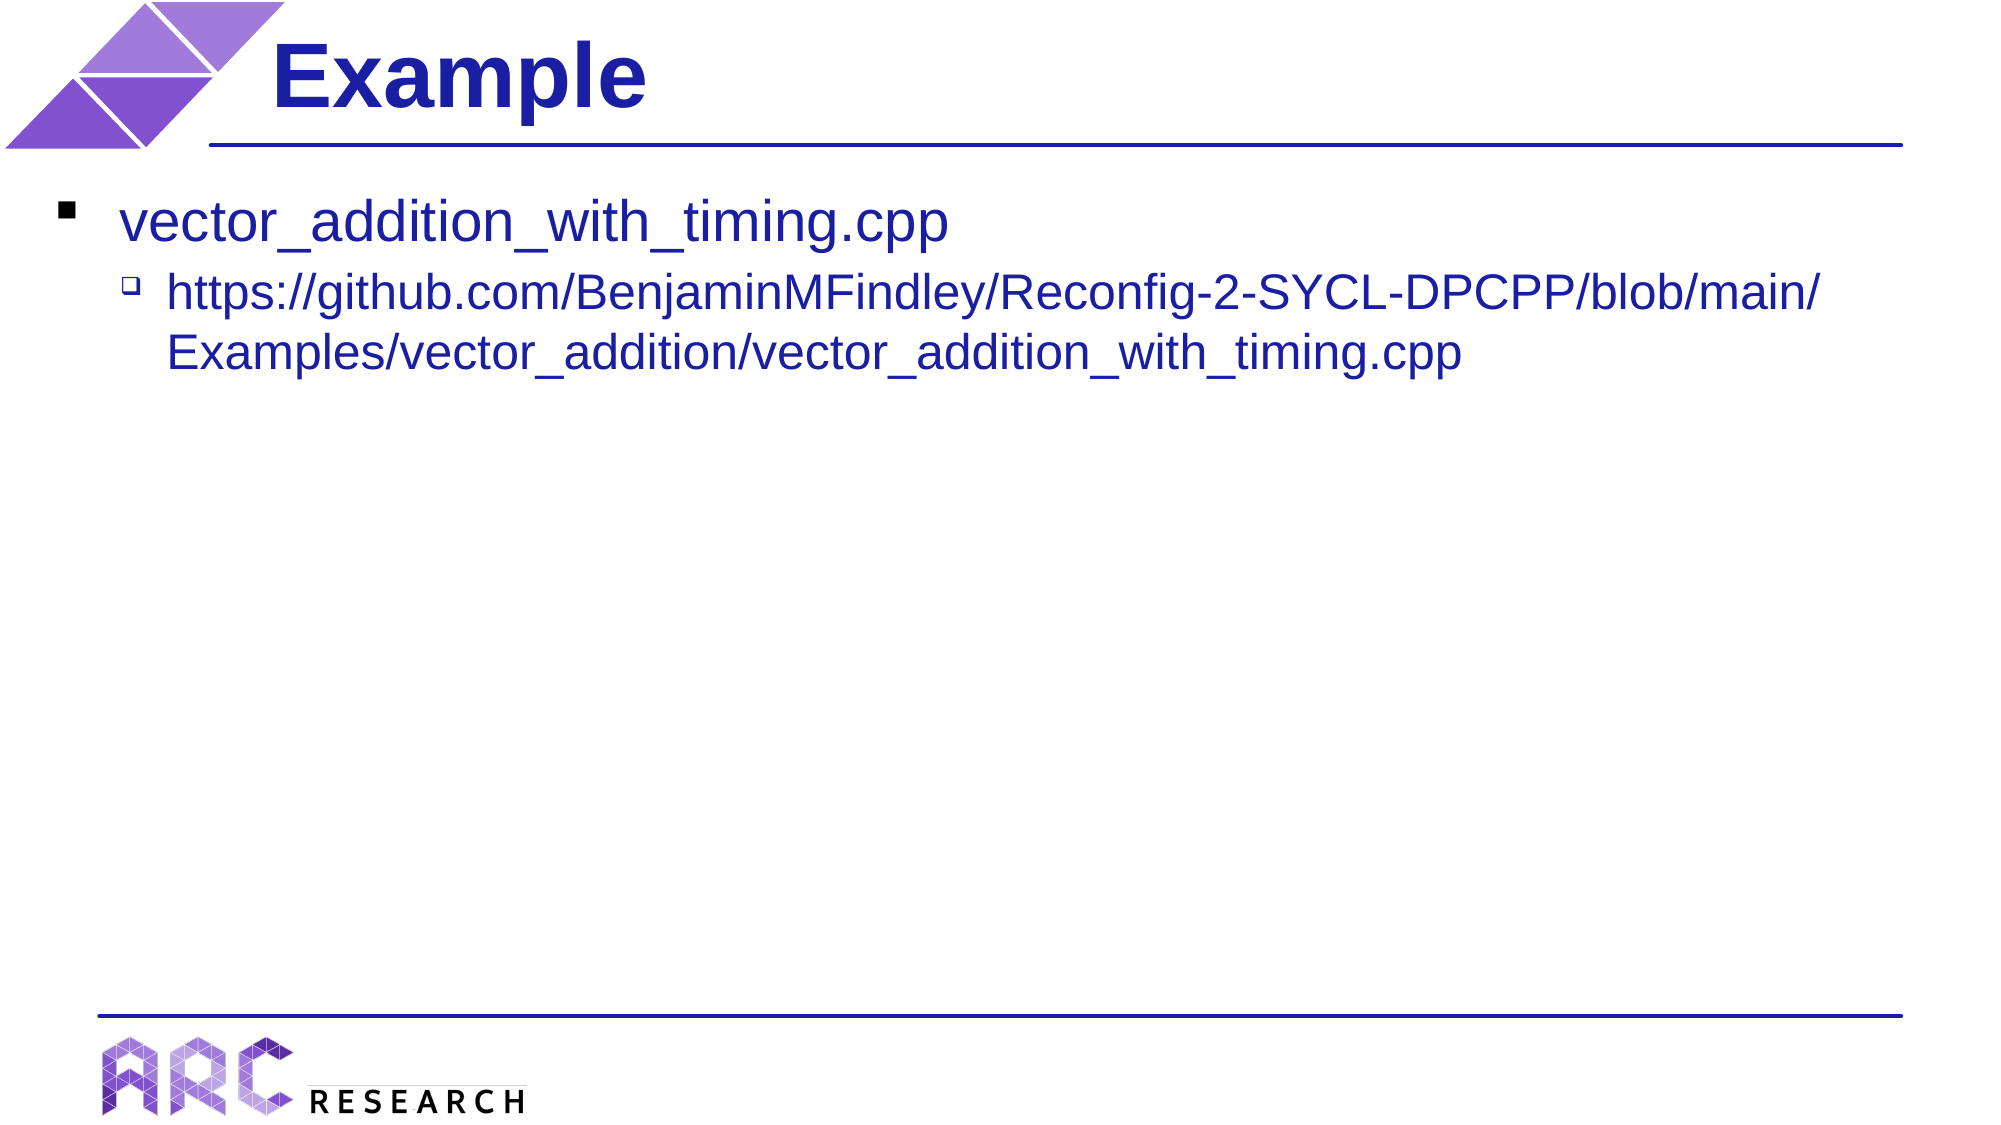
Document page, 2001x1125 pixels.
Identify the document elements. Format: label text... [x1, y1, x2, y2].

picture [99, 1036, 296, 1119]
text_box vector_addition_with_timing.cpp https://github.com/BenjaminMFindley/Reconfig-2-SYCL-DPCPP/blob/main/Examples/vector_addition/vector_addition_with_timing.cpp [44, 183, 1957, 1017]
text_box Example [250, 0, 1795, 142]
picture [307, 1083, 527, 1116]
